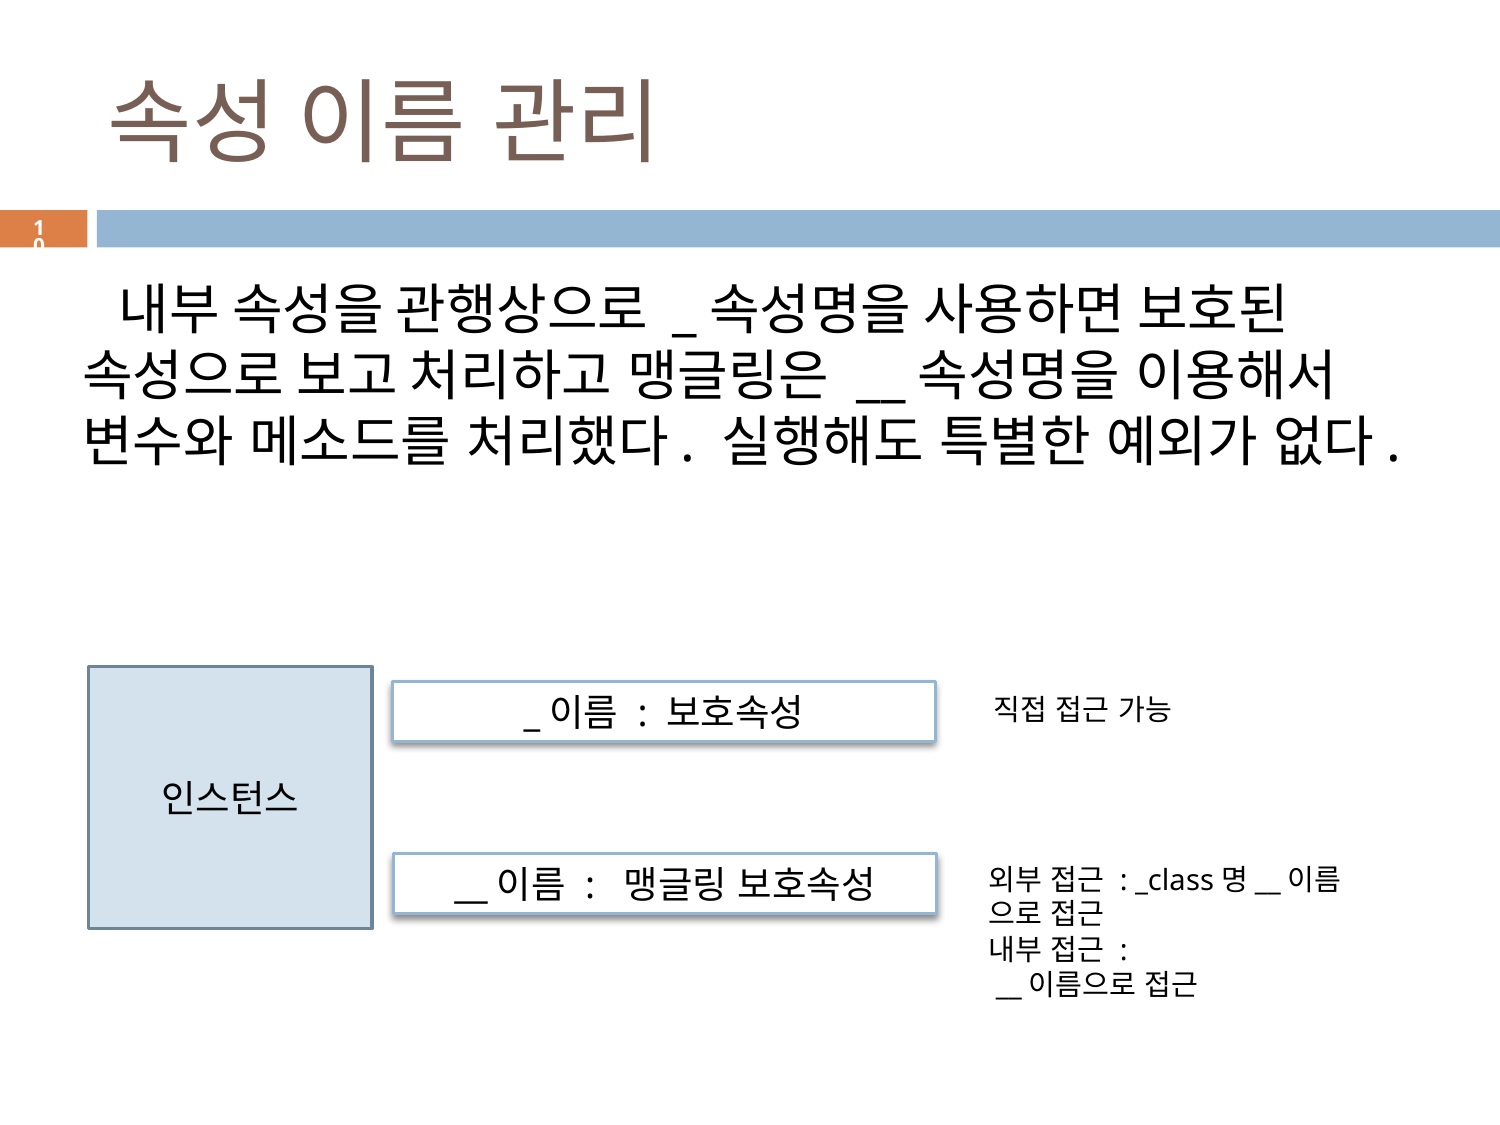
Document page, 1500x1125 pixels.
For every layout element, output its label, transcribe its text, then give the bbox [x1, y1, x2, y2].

slide_number 10 [25, 207, 63, 250]
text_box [392, 681, 937, 915]
title 속성 이름 관리 [99, 36, 1439, 201]
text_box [88, 666, 373, 929]
text_box 직접 접근 가능 [986, 683, 1341, 734]
text_box 외부 접근 : _class명__이름 으로 접근 내부 접근 : __이름으로 접근 [980, 853, 1376, 1009]
list 내부 속성을 관행상으로 _속성명을 사용하면 보호된 속성으로 보고 처리하고 맹글링은 __속성명을 이용해서 변수와 메소드를 처리했다. 실행해도 특별한 예외가 없다. [74, 266, 1426, 540]
